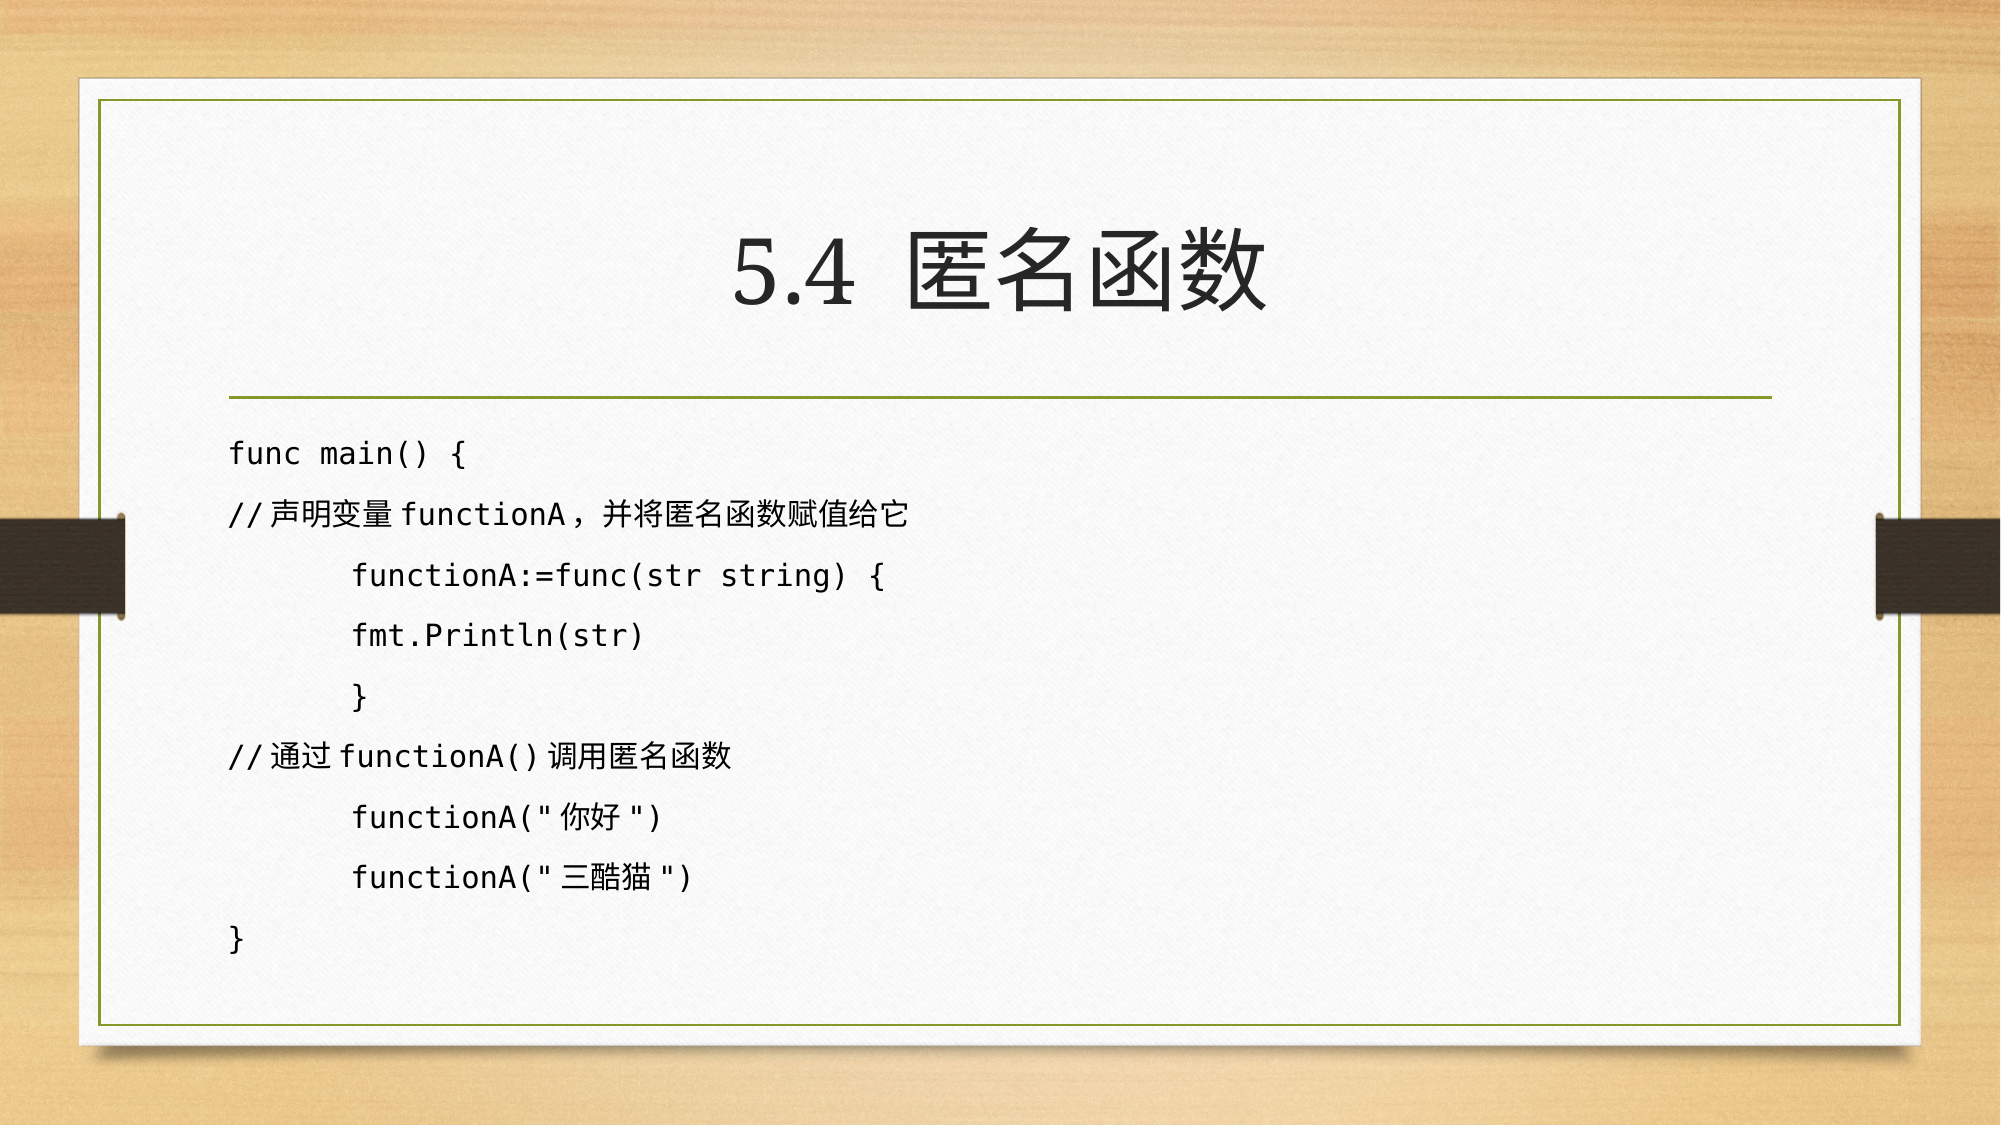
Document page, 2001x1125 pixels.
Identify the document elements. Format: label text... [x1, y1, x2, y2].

title 5.4 匿名函数 [212, 161, 1788, 375]
picture [0, 0, 2001, 1125]
list func main() { //声明变量functionA，并将匿名函数赋值给它 functionA:=func(str string) { fmt.Println(str) } //通过functionA()调用匿名函数 functionA("你好") functionA("三酷猫") } [212, 419, 1788, 964]
